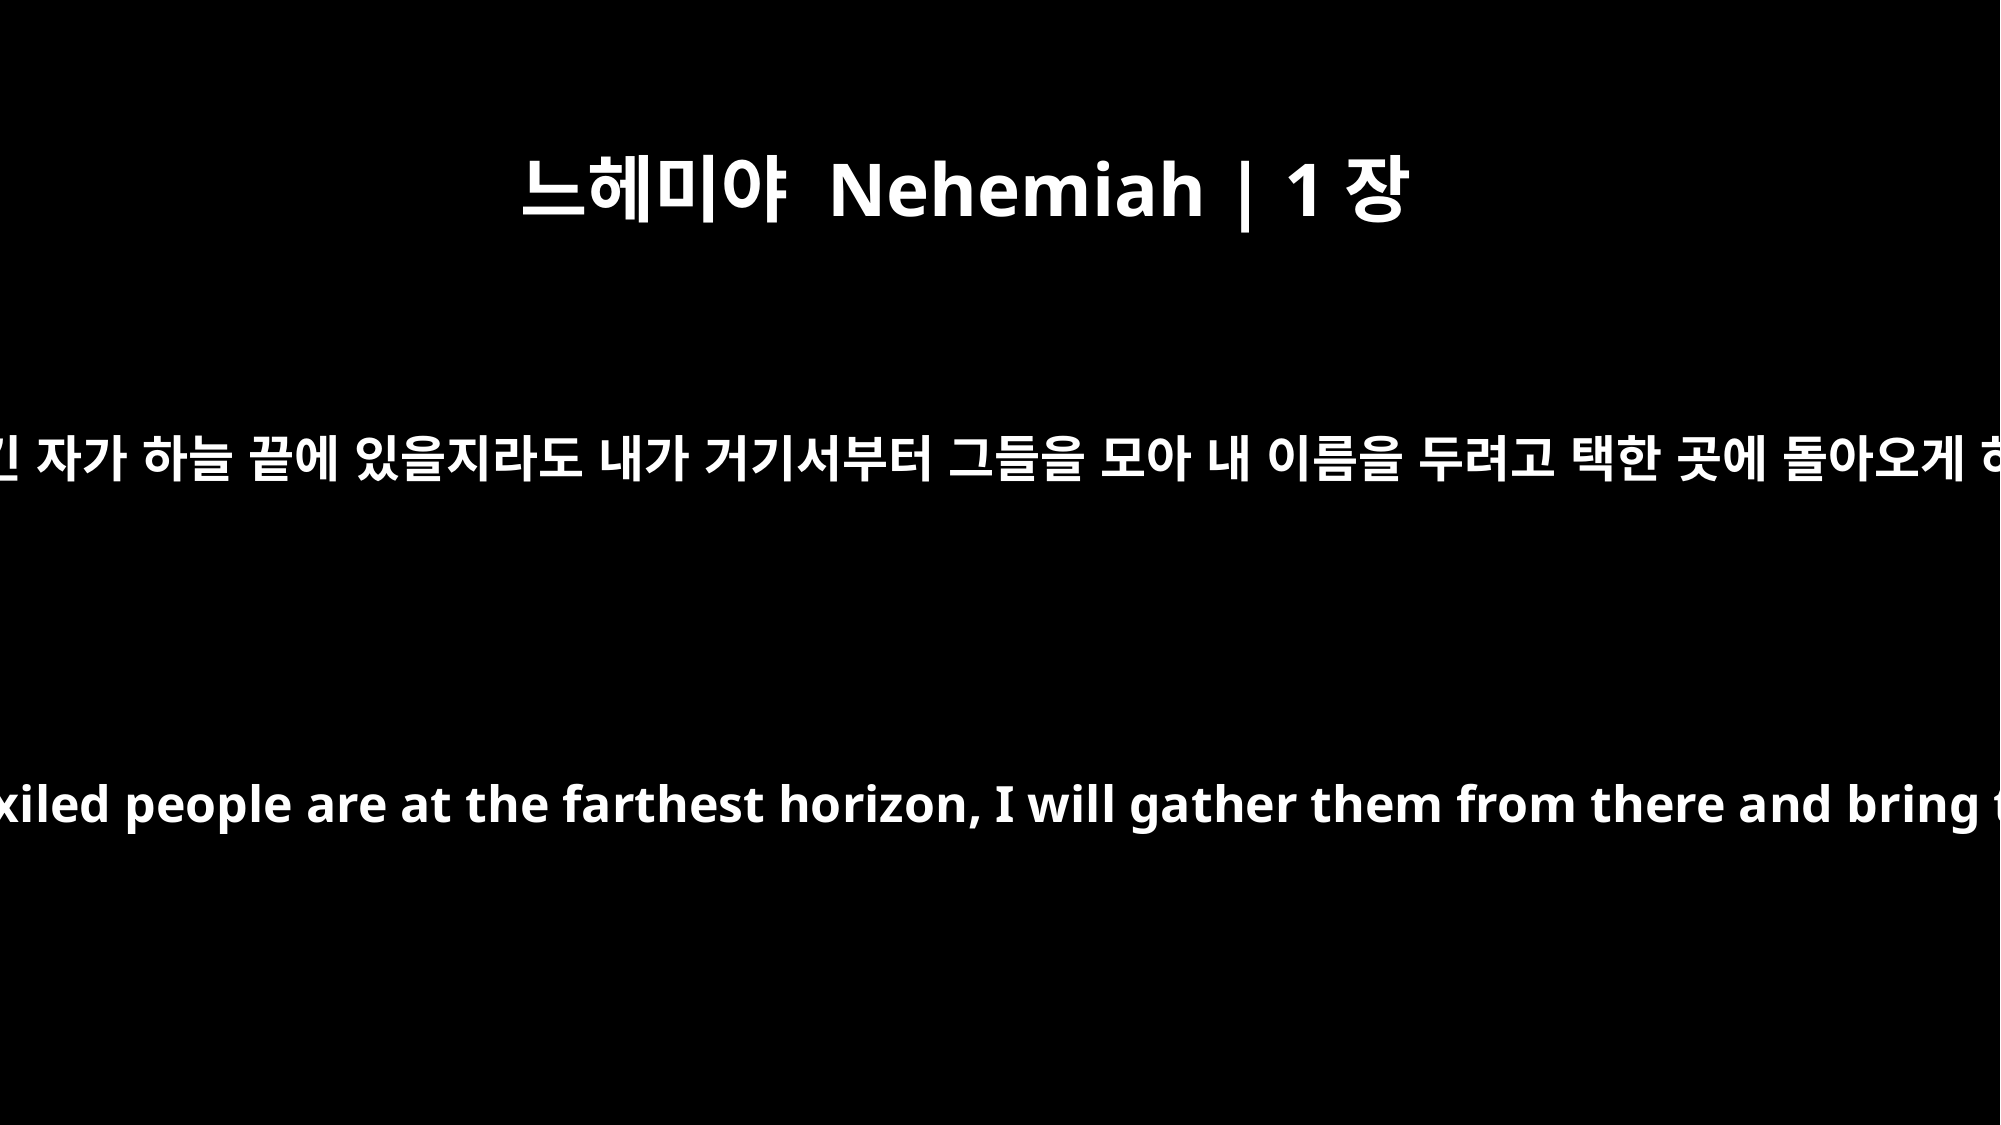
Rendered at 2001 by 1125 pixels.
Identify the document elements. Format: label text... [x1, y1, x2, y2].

text_box 느헤미야 Nehemiah | 1장 [505, 136, 1427, 239]
text_box but if you return to me and obey my commands, then even if your exiled people are at the farthest horizon, I will gather them from there and bring them to the place I have chosen as a dwelling for my Name.' [0, 764, 2000, 840]
text_box 9 만일 내게로 돌아와 내 계명을 지켜 행하면 너희 쫓긴 자가 하늘 끝에 있을지라도 내가 거기서부터 그들을 모아 내 이름을 두려고 택한 곳에 돌아오게 하리라 하신 말씀을 이제 청하건대 기억하옵소서 [0, 359, 2000, 495]
